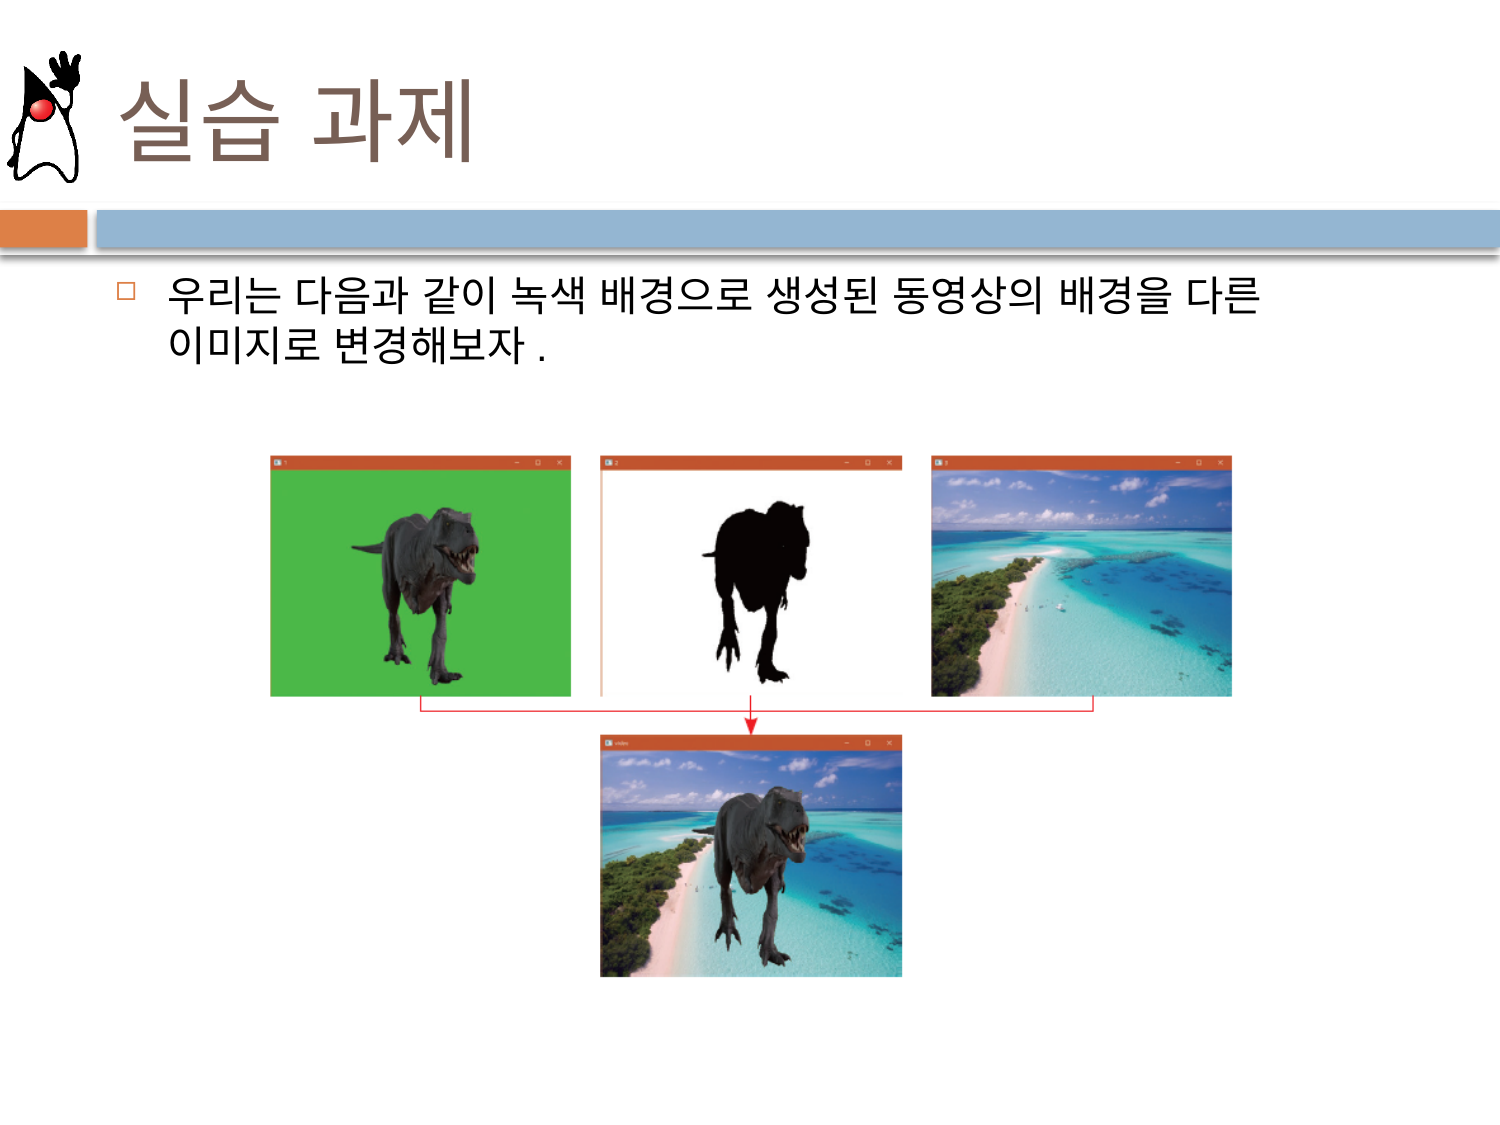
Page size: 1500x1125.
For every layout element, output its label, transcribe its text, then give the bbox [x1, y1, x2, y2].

picture [240, 424, 1260, 1001]
list 우리는 다음과 같이 녹색 배경으로 생성된 동영상의 배경을 다른 이미지로 변경해보자. [100, 262, 1438, 1000]
picture [7, 51, 81, 183]
title 실습 과제 [100, 37, 1438, 200]
